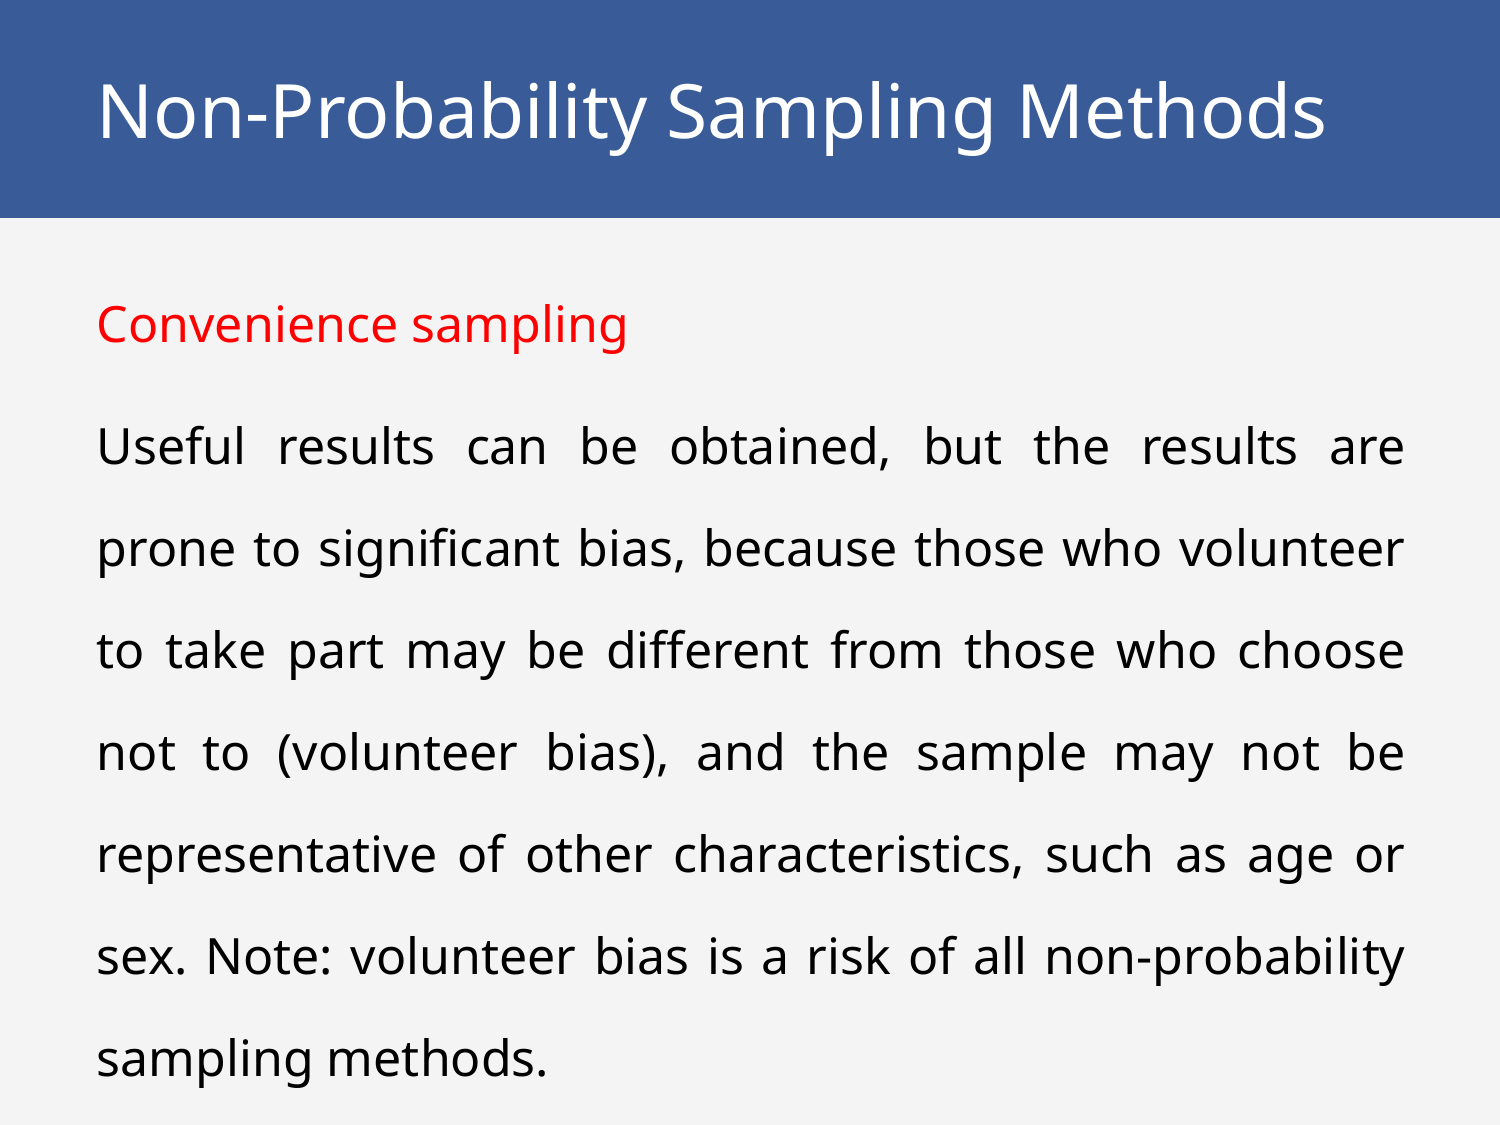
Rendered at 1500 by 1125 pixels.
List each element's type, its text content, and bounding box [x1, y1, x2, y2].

list Convenience sampling Useful results can be obtained, but the results are prone to significant bias, because those who volunteer to take part may be different from those who choose not to (volunteer bias), and the sample may not be representative of other characteristics, such as age or sex. Note: volunteer bias is a risk of all non-probability sampling methods. [81, 242, 1422, 1097]
title Non-Probability Sampling Methods [81, 0, 1500, 218]
